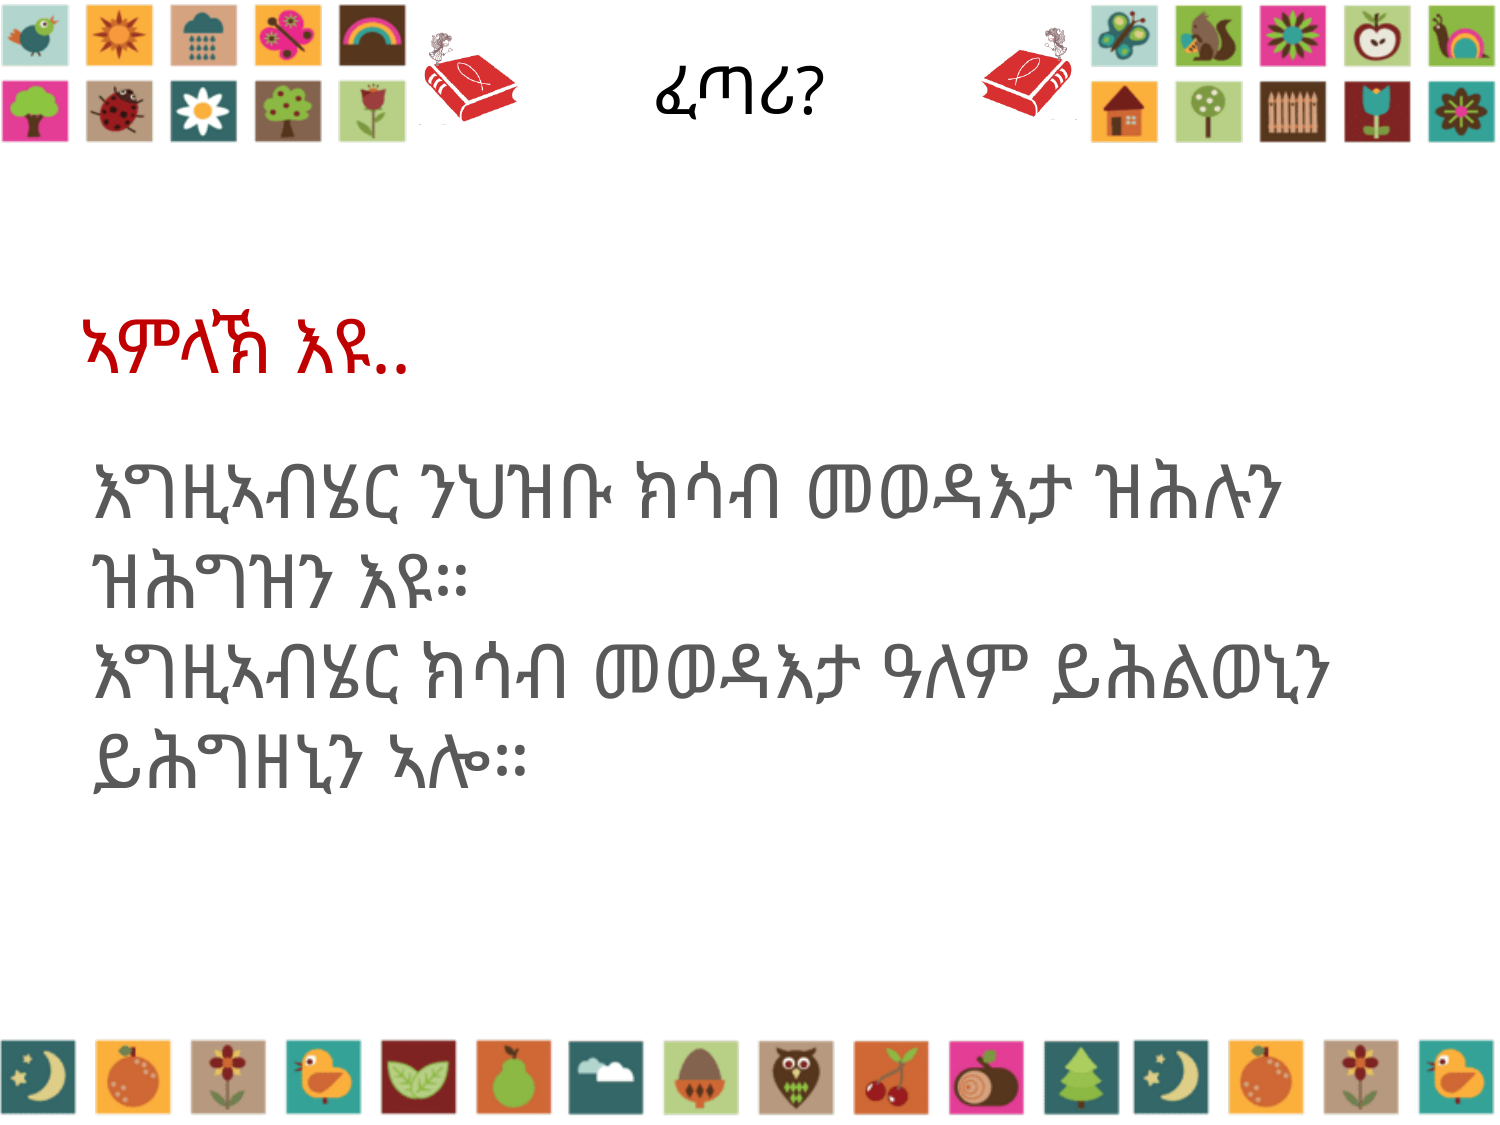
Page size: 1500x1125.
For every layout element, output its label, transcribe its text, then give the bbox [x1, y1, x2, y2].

picture [950, 3, 1500, 150]
text_box እግዚኣብሄር ንህዝቡ ክሳብ መወዳእታ ዝሕሉን ዝሕግዝን እዩ። እግዚኣብሄር ክሳብ መወዳእታ ዓለም ይሕልወኒን ይሕግዘኒን ኣሎ። [76, 436, 1424, 812]
text_box ኣምላኽ እዩ.. [64, 290, 1412, 396]
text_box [0, 1028, 1500, 1118]
picture [0, 3, 550, 150]
text_box ፈጣሪ? [425, 40, 1078, 136]
